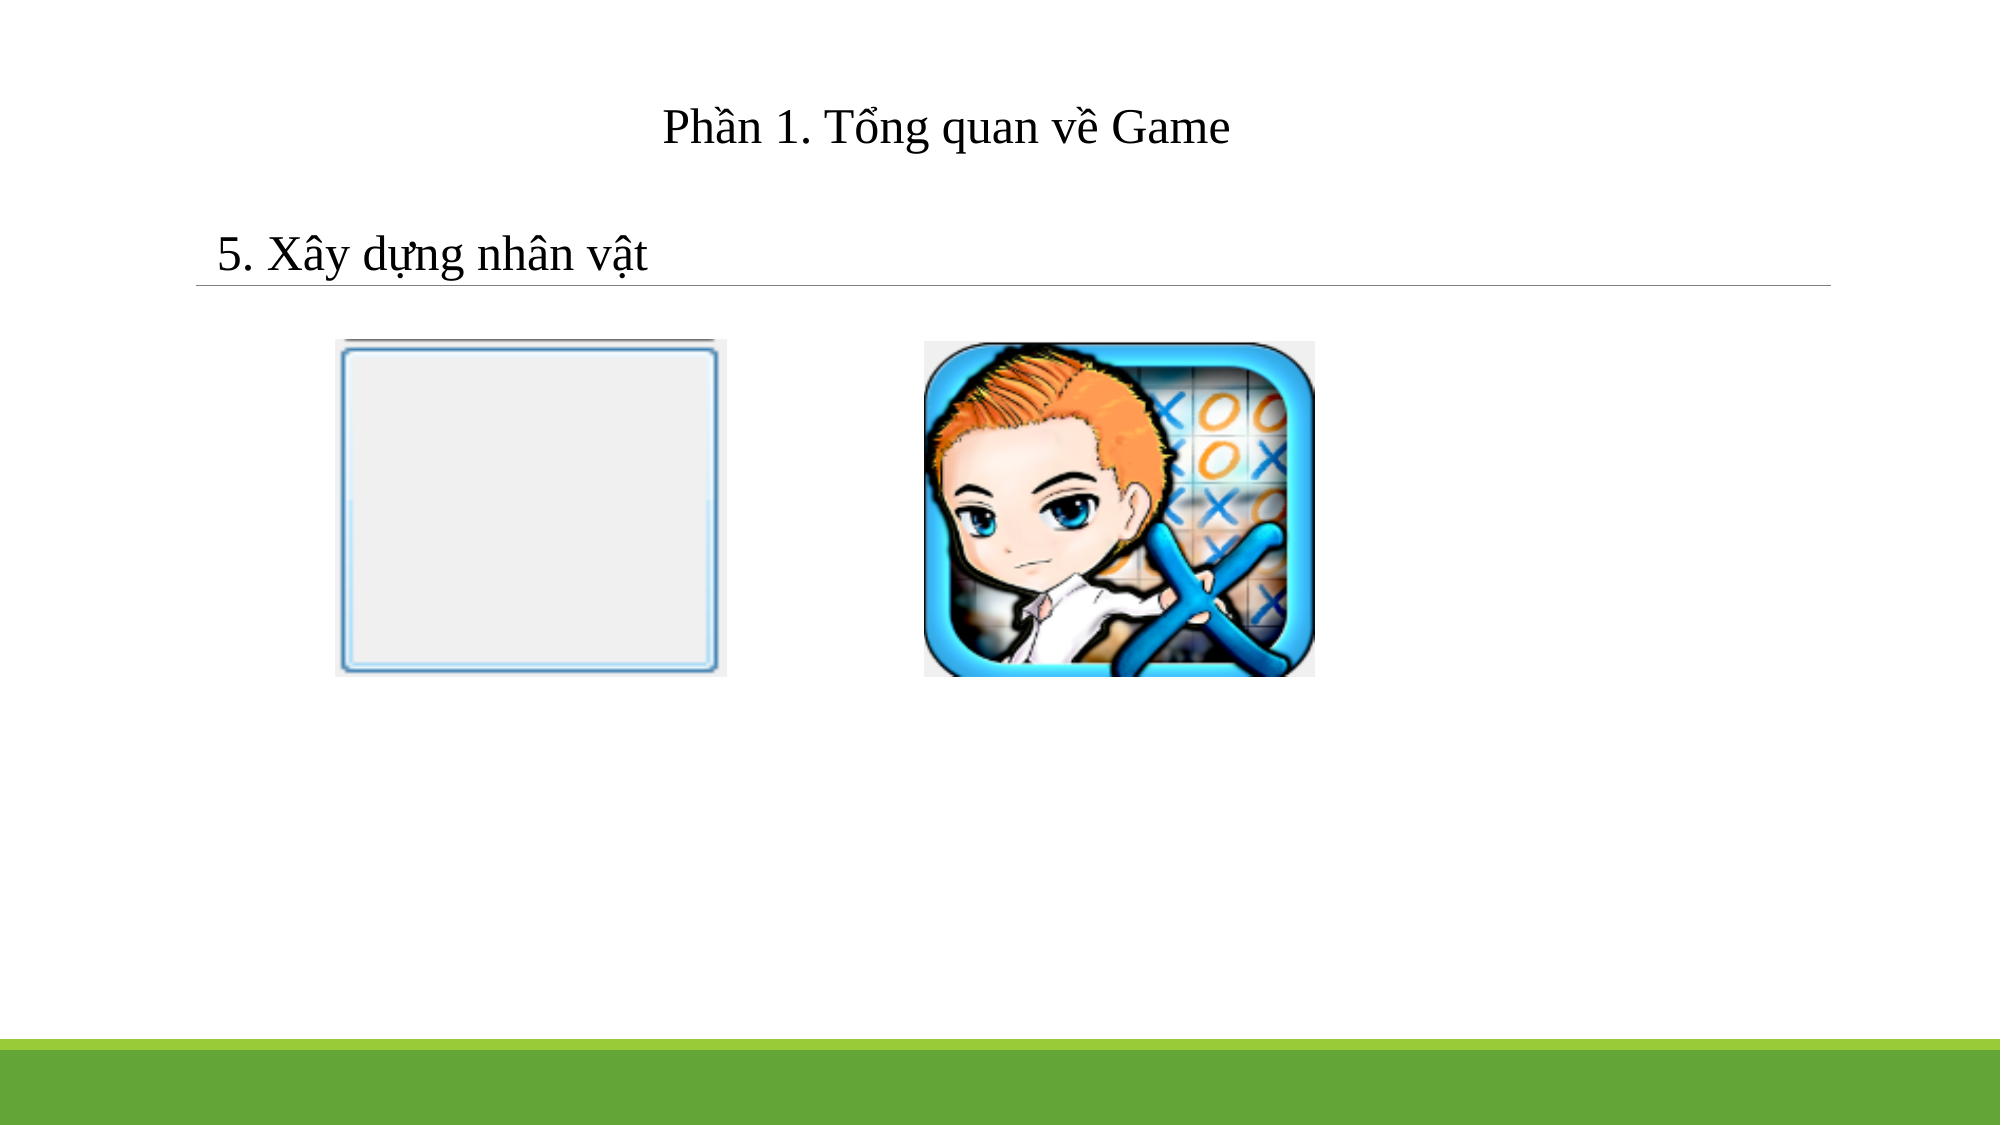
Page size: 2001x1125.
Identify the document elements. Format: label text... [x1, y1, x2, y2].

text_box Phần 1. Tổng quan về Game [647, 86, 1247, 162]
picture [334, 339, 728, 678]
picture [923, 340, 1315, 678]
text_box 5. Xây dựng nhân vật [202, 213, 676, 288]
